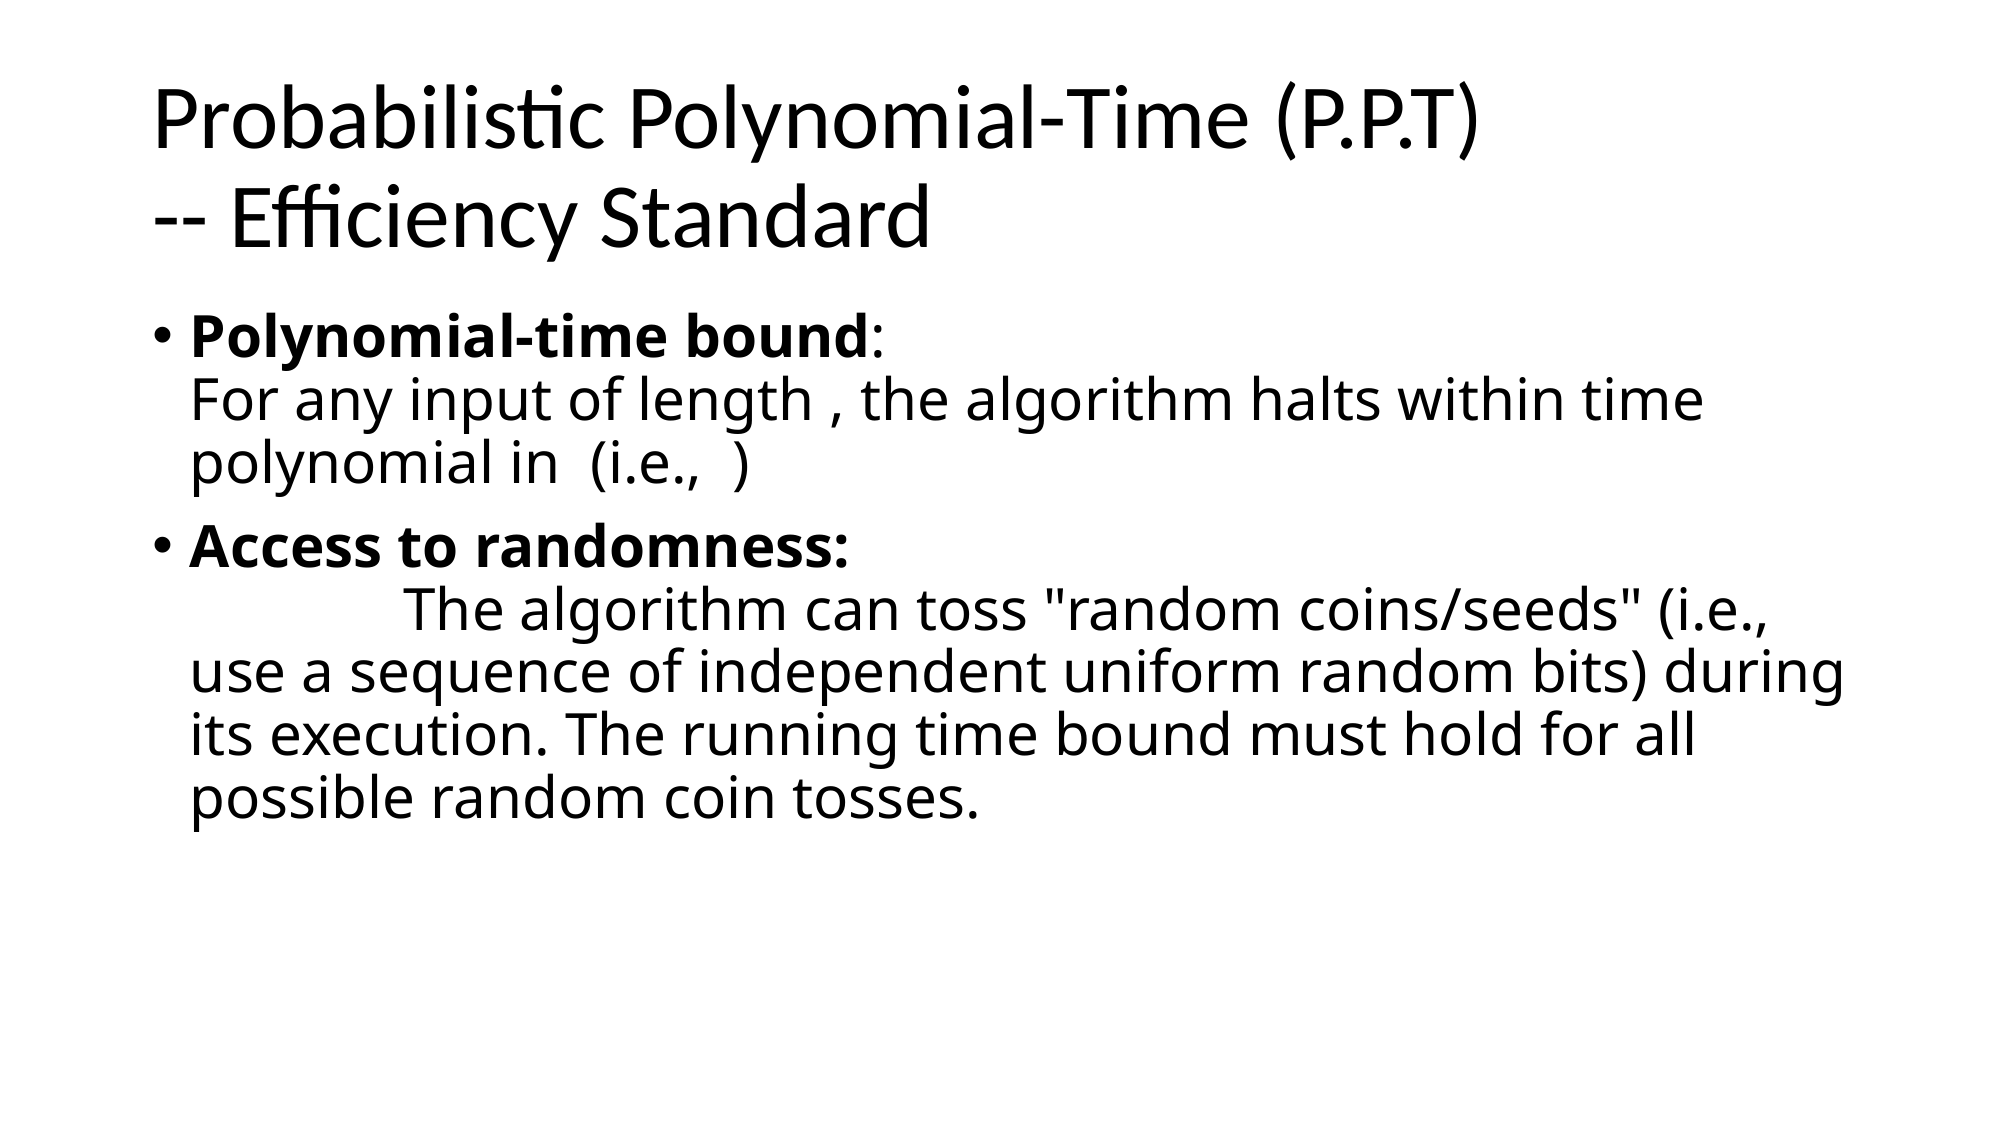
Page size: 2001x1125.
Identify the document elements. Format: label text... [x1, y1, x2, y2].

title Probabilistic Polynomial-Time (P.P.T) -- Efficiency Standard [137, 59, 1863, 278]
